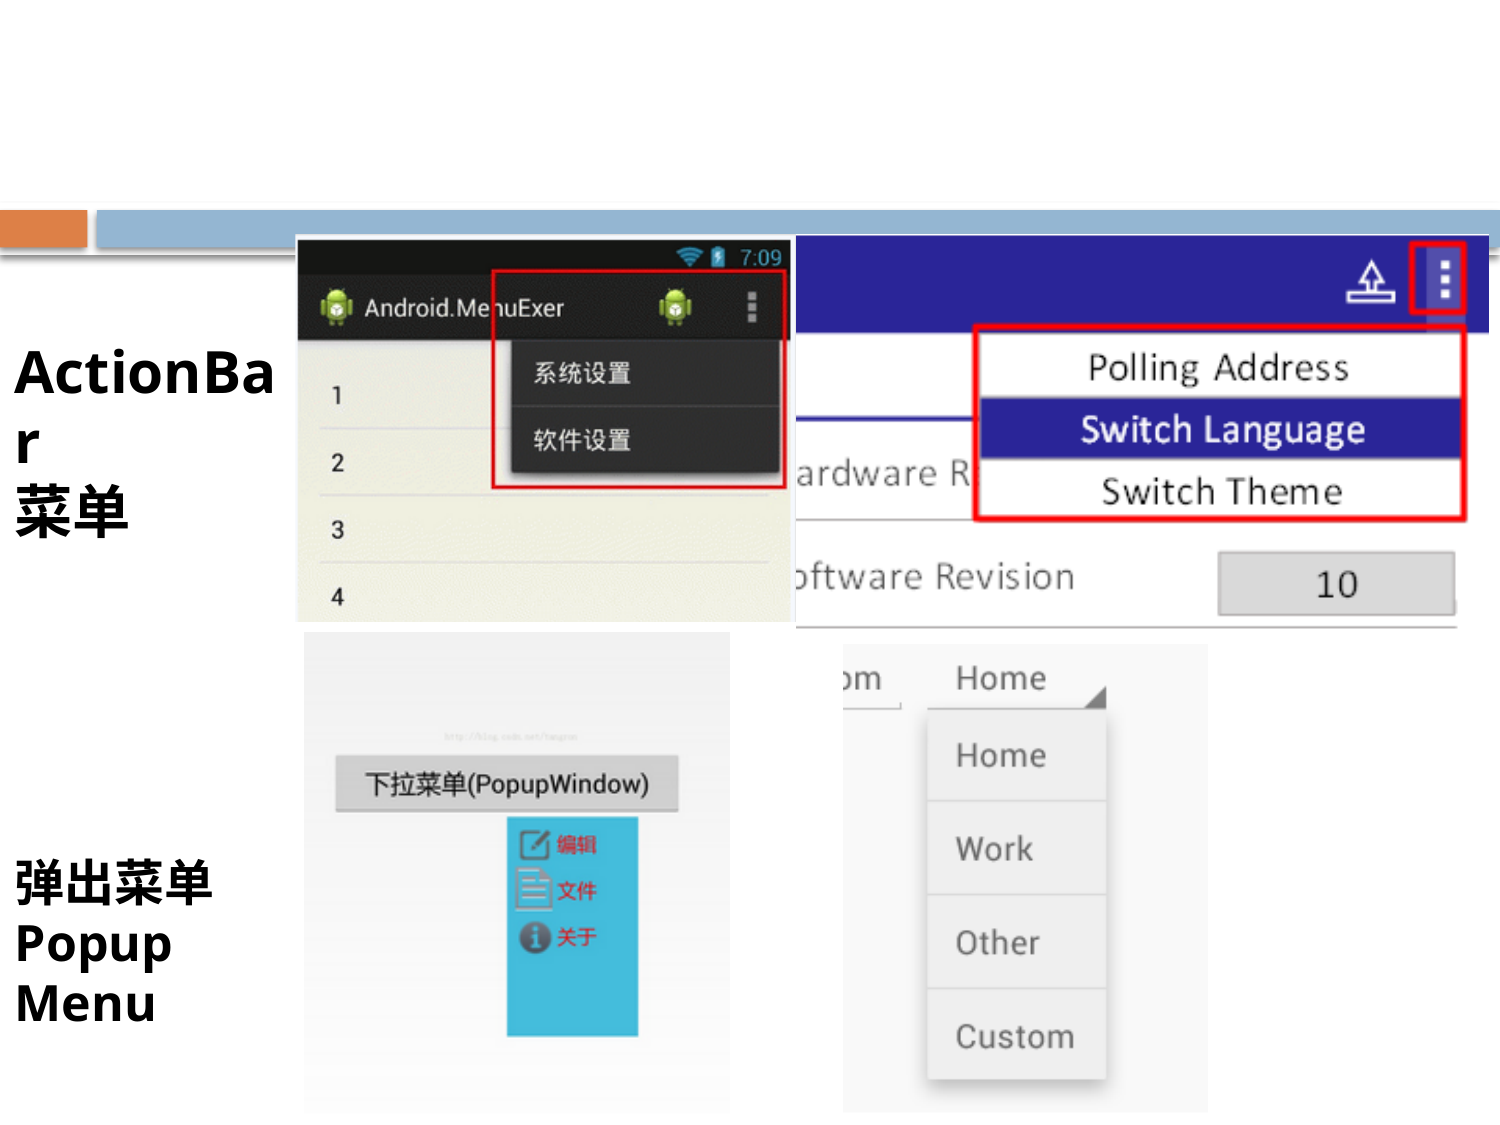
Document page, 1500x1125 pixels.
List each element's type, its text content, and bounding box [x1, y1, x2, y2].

picture [304, 632, 731, 1114]
picture [295, 234, 1489, 634]
text_box ActionBar 菜单 [0, 328, 289, 553]
text_box 弹出菜单 Popup Menu [0, 843, 298, 1039]
picture [843, 644, 1208, 1122]
